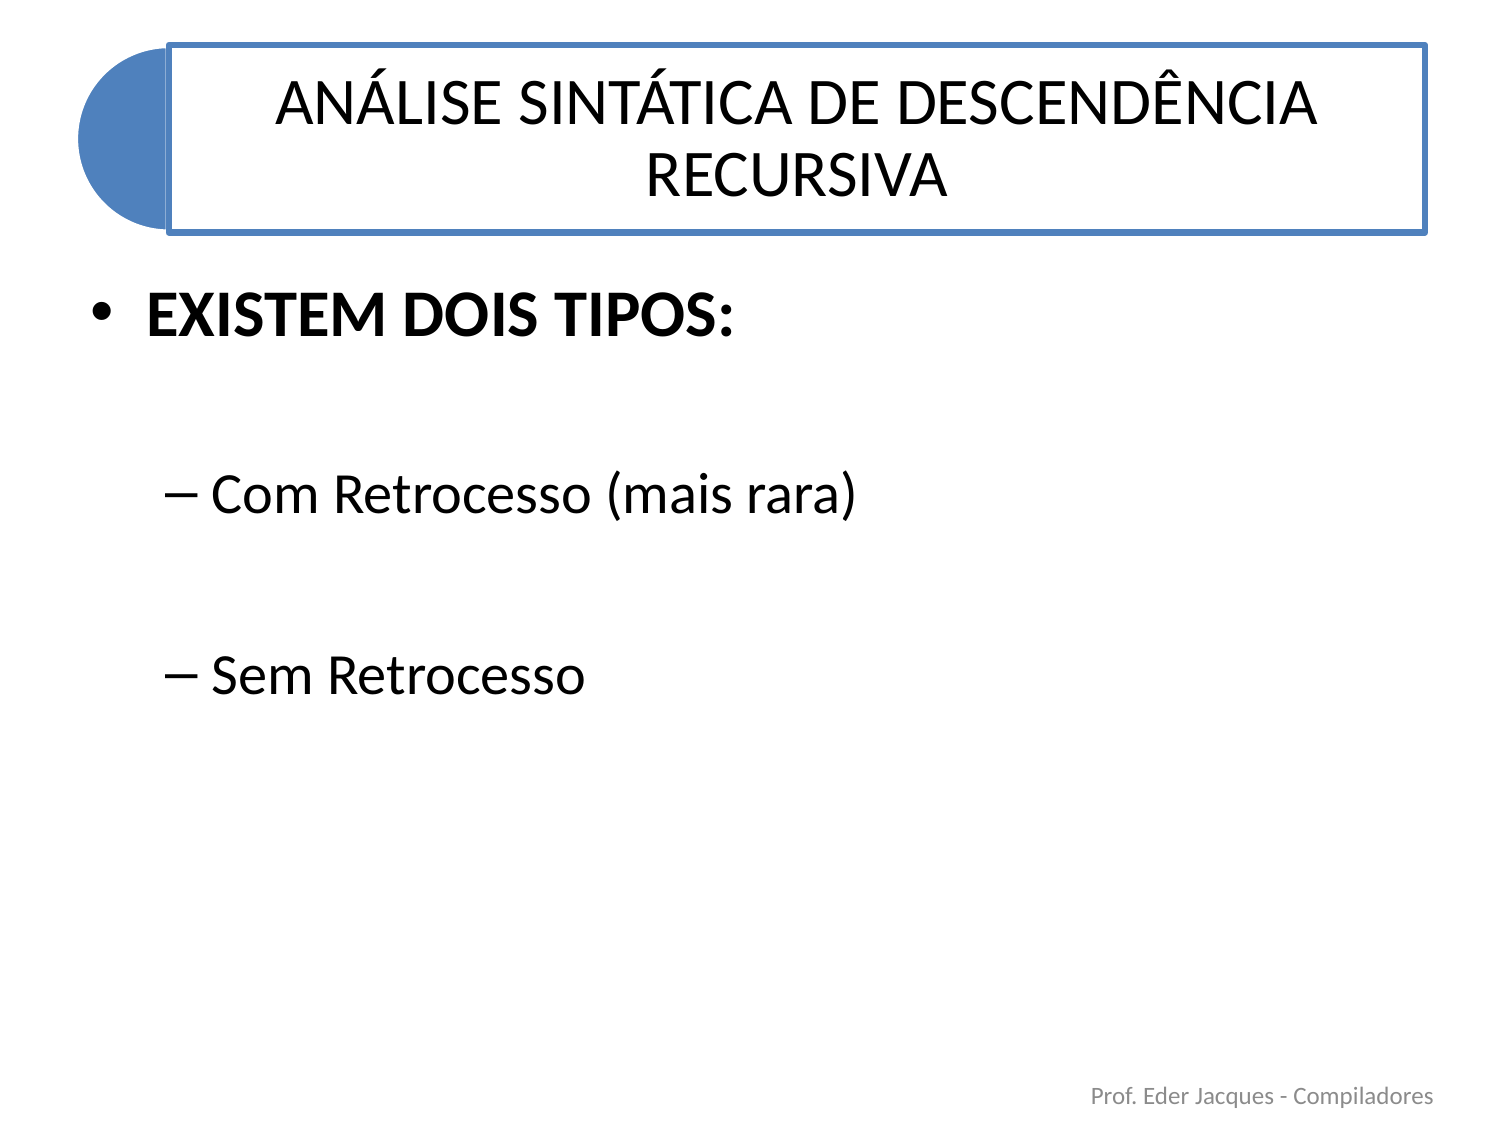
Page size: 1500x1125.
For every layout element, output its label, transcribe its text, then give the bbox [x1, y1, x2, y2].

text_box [78, 48, 1425, 231]
list EXISTEM DOIS TIPOS: Com Retrocesso (mais rara) Sem Retrocesso [75, 262, 1425, 1005]
footer Prof. Eder Jacques - Compiladores [1025, 1065, 1500, 1125]
